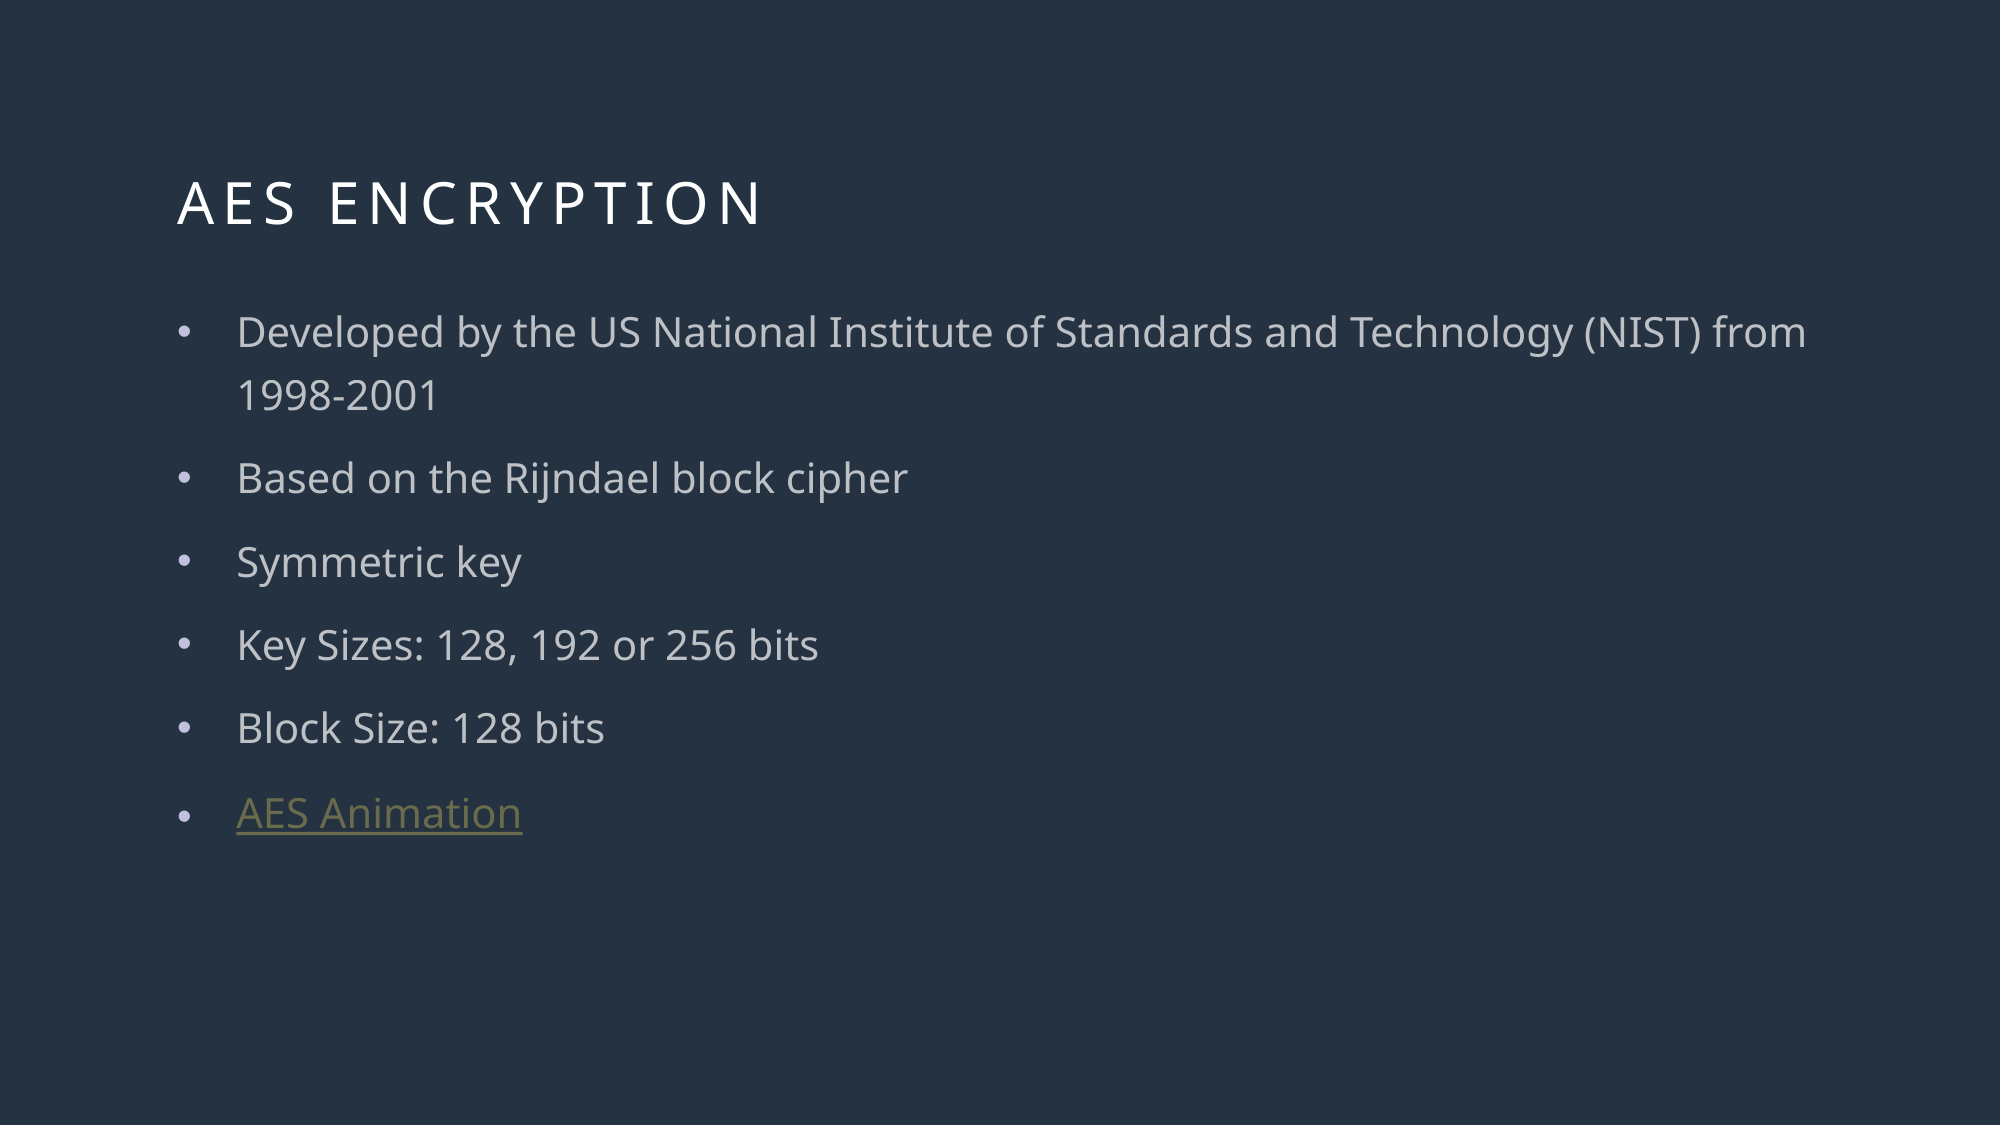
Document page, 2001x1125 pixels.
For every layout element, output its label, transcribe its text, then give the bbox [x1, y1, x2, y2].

list Developed by the US National Institute of Standards and Technology (NIST) from 1998-2001 Based on the Rijndael block cipher Symmetric key Key Sizes: 128, 192 or 256 bits Block Size: 128 bits AES Animation [177, 293, 1822, 947]
title AES Encryption [177, 165, 1822, 274]
